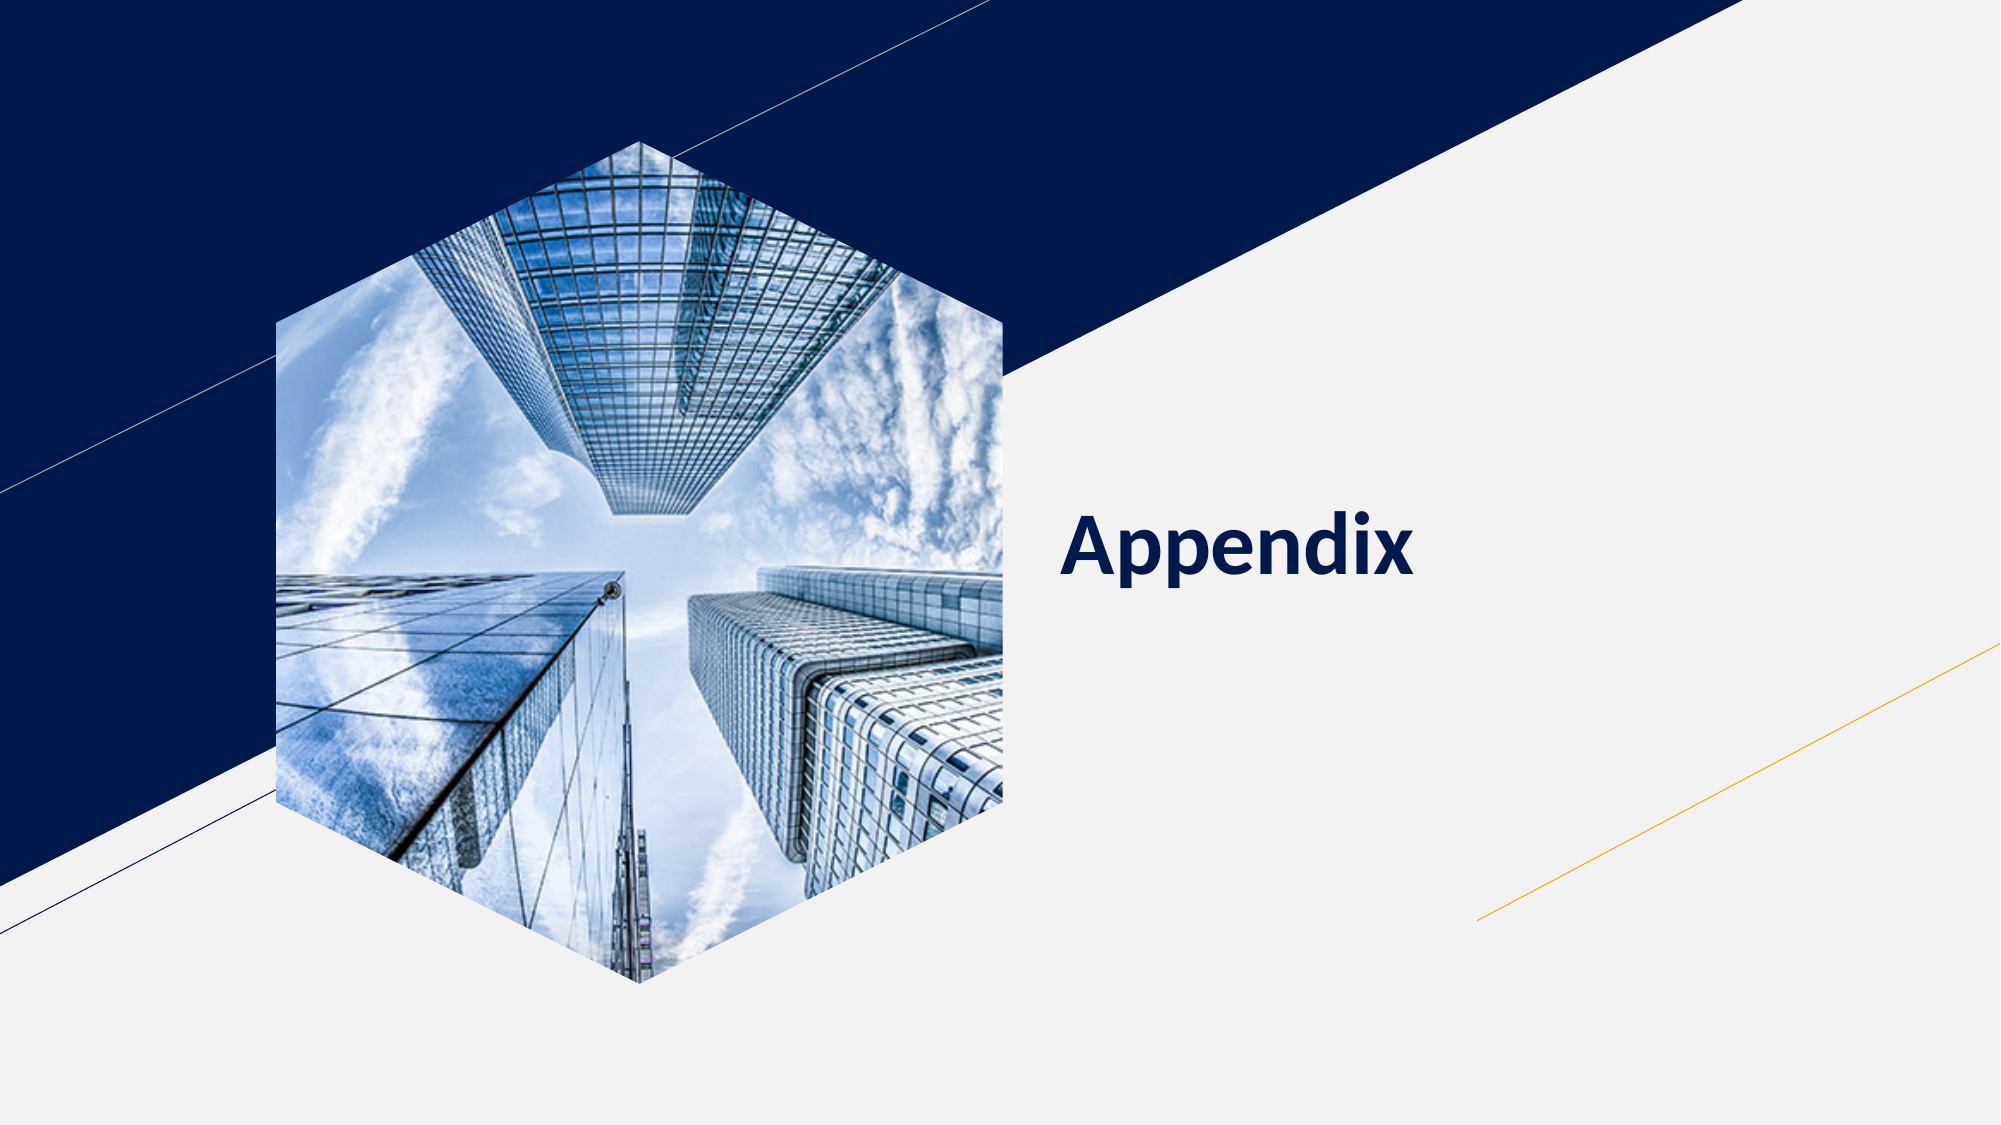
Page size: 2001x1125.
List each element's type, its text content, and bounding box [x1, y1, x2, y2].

title Appendix [1045, 329, 1842, 595]
picture [276, 141, 1003, 984]
